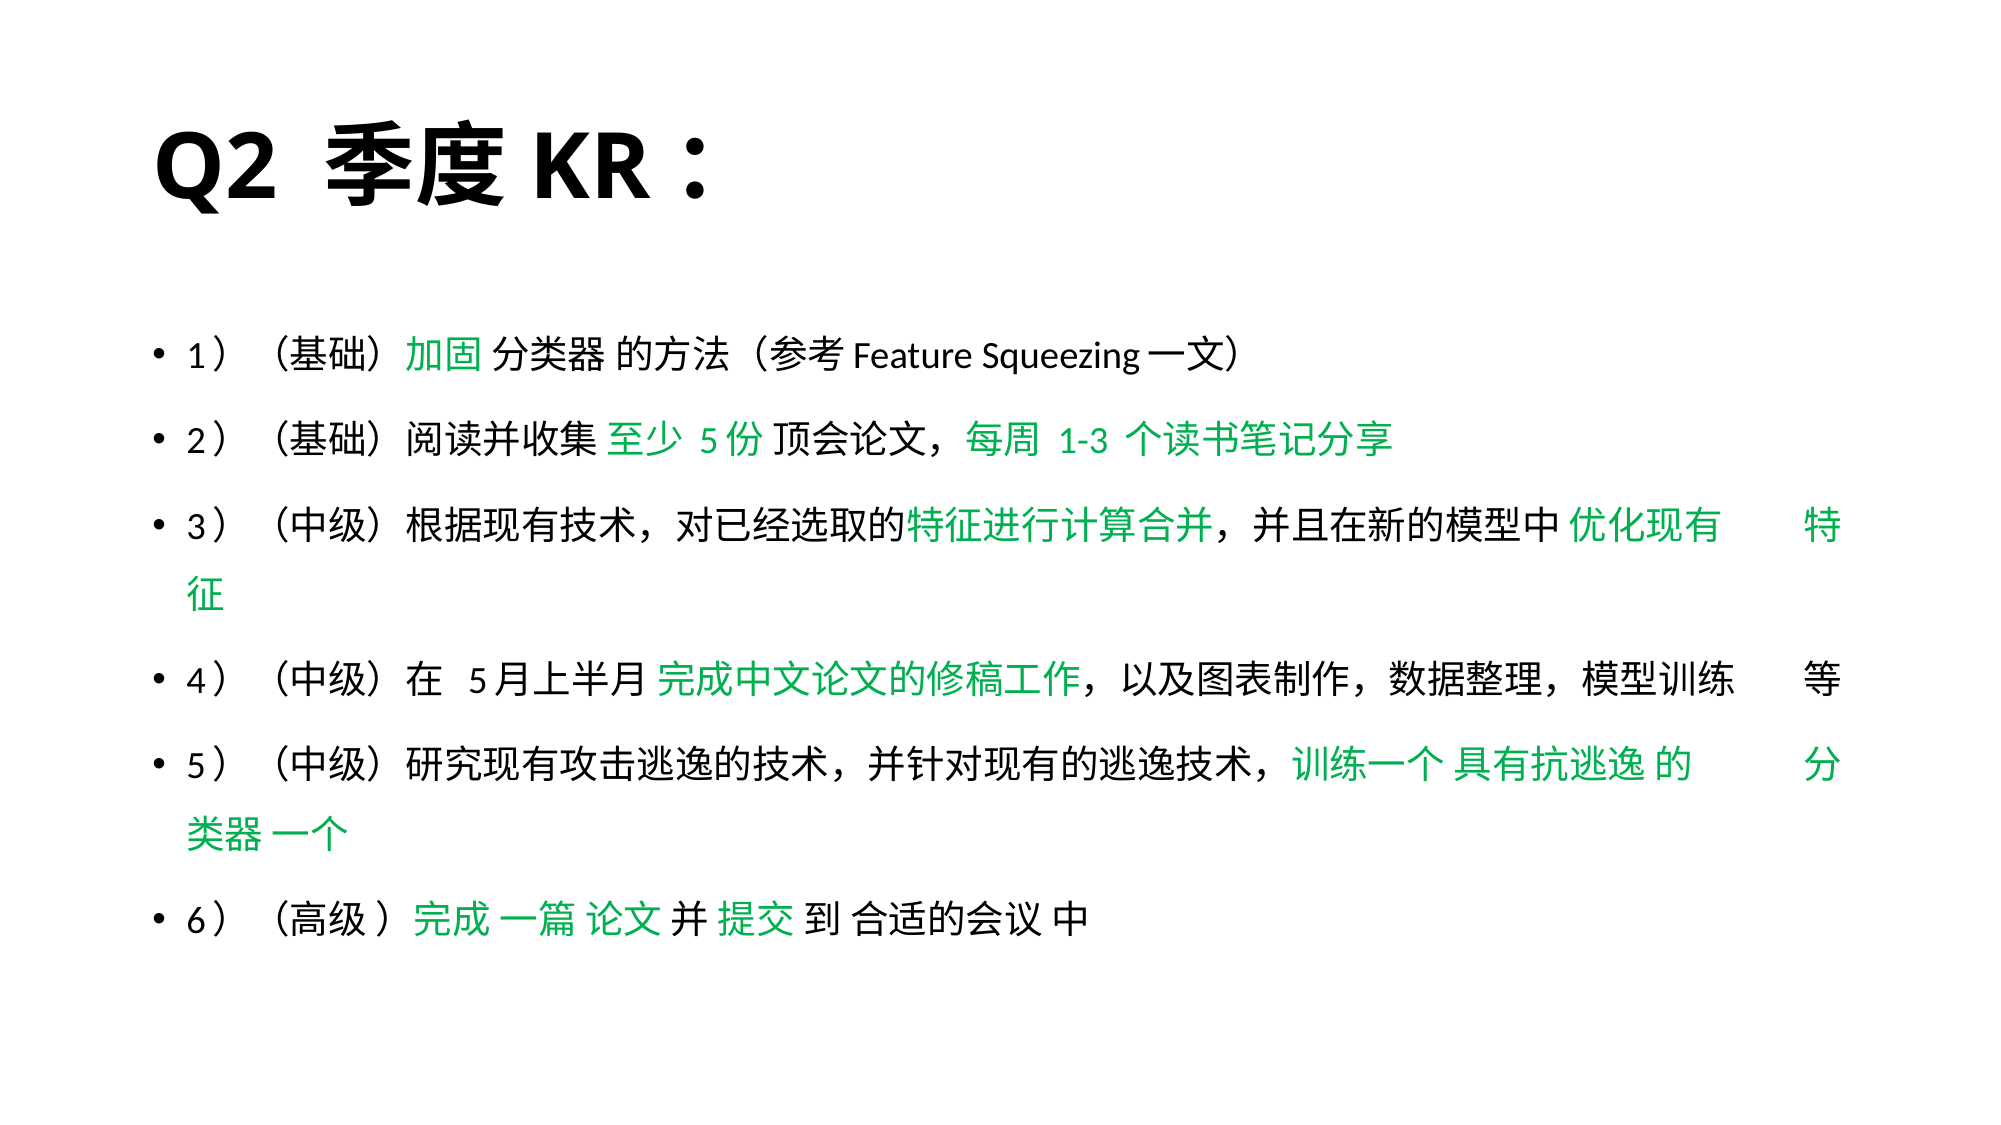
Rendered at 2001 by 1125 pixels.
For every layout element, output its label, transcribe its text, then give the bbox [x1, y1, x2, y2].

list 1）（基础）加固 分类器 的方法（参考Feature Squeezing一文） 2）（基础）阅读并收集 至少 5份 顶会论文，每周 1-3 个读书笔记分享 3）（中级）根据现有技术，对已经选取的特征进行计算合并，并且在新的模型中 优化现有 特征 4）（中级）在 5月上半月 完成中文论文的修稿工作，以及图表制作，数据整理，模型训练 等 5）（中级）研究现有攻击逃逸的技术，并针对现有的逃逸技术，训练一个 具有抗逃逸 的 分类器 一个 6）（高级 ）完成 一篇 论文 并 提交 到 合适的会议 中 [137, 299, 1863, 1014]
title Q2 季度KR： [137, 59, 1863, 278]
